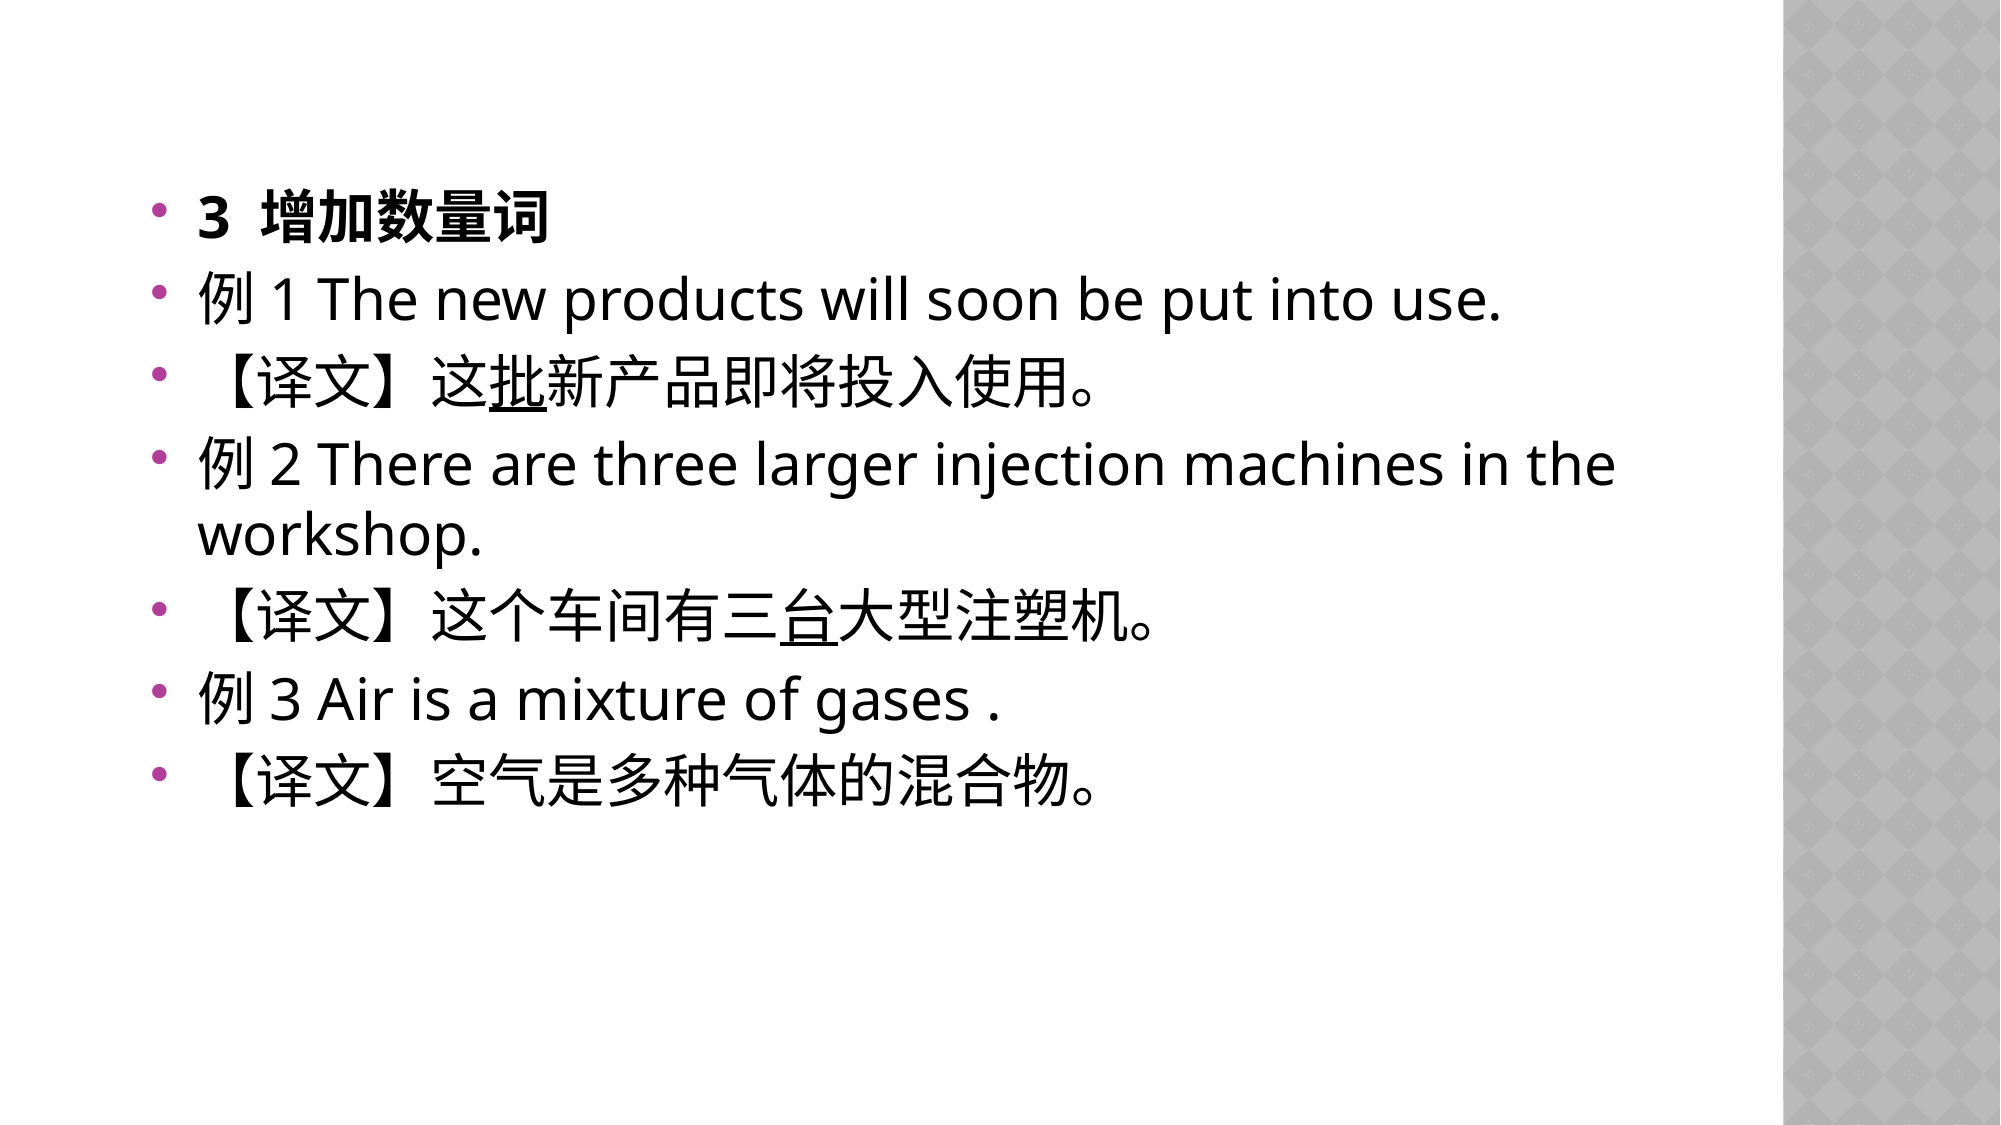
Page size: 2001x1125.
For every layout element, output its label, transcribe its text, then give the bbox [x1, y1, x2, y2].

list 3 增加数量词 例1 The new products will soon be put into use. 【译文】这批新产品即将投入使用。 例2 There are three larger injection machines in the workshop. 【译文】这个车间有三台大型注塑机。 例3 Air is a mixture of gases . 【译文】空气是多种气体的混合物。 [137, 172, 1863, 1014]
